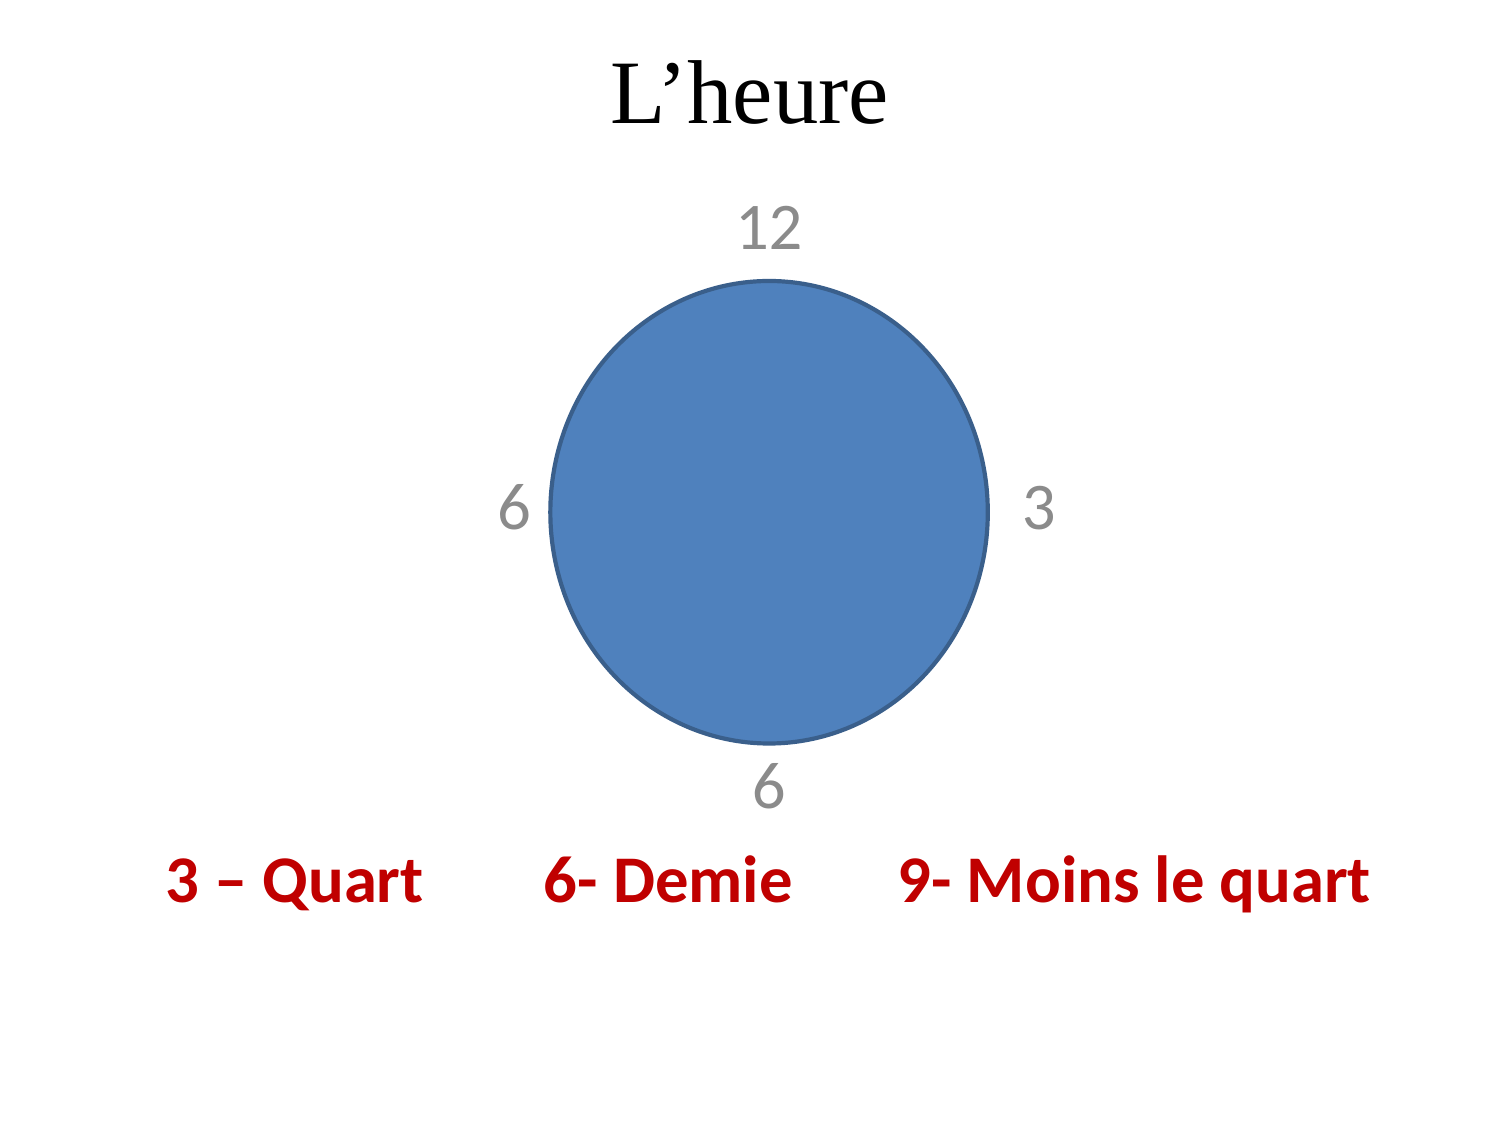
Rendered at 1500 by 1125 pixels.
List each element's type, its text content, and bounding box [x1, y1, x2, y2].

text_box [548, 278, 990, 746]
subtitle 12 6 3 t 3 6 3 – Quart 6- Demie 9- Moins le quart [87, 174, 1450, 1100]
title L’heure [112, 24, 1388, 150]
